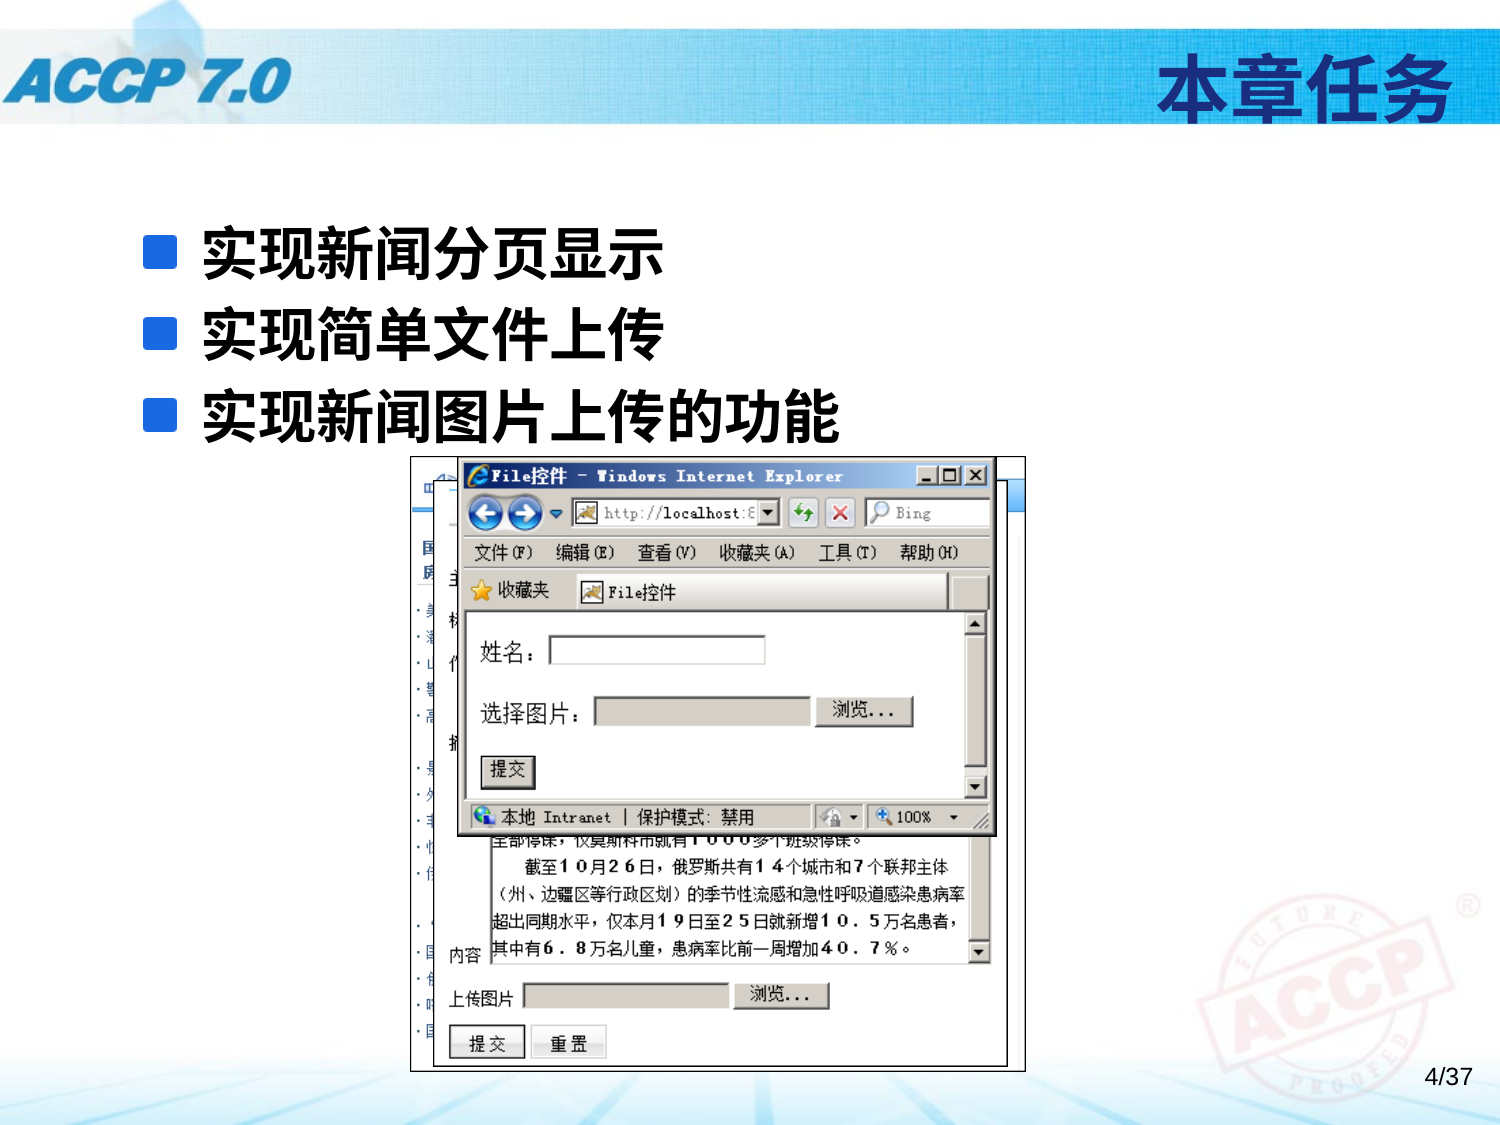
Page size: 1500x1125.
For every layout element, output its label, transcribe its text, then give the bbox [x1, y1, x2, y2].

slide_number 4/37 [1138, 1053, 1489, 1114]
picture [0, 0, 1500, 1125]
title 本章任务 [120, 13, 1471, 162]
list 实现新闻分页显示 实现简单文件上传 实现新闻图片上传的功能 [128, 209, 1383, 1032]
